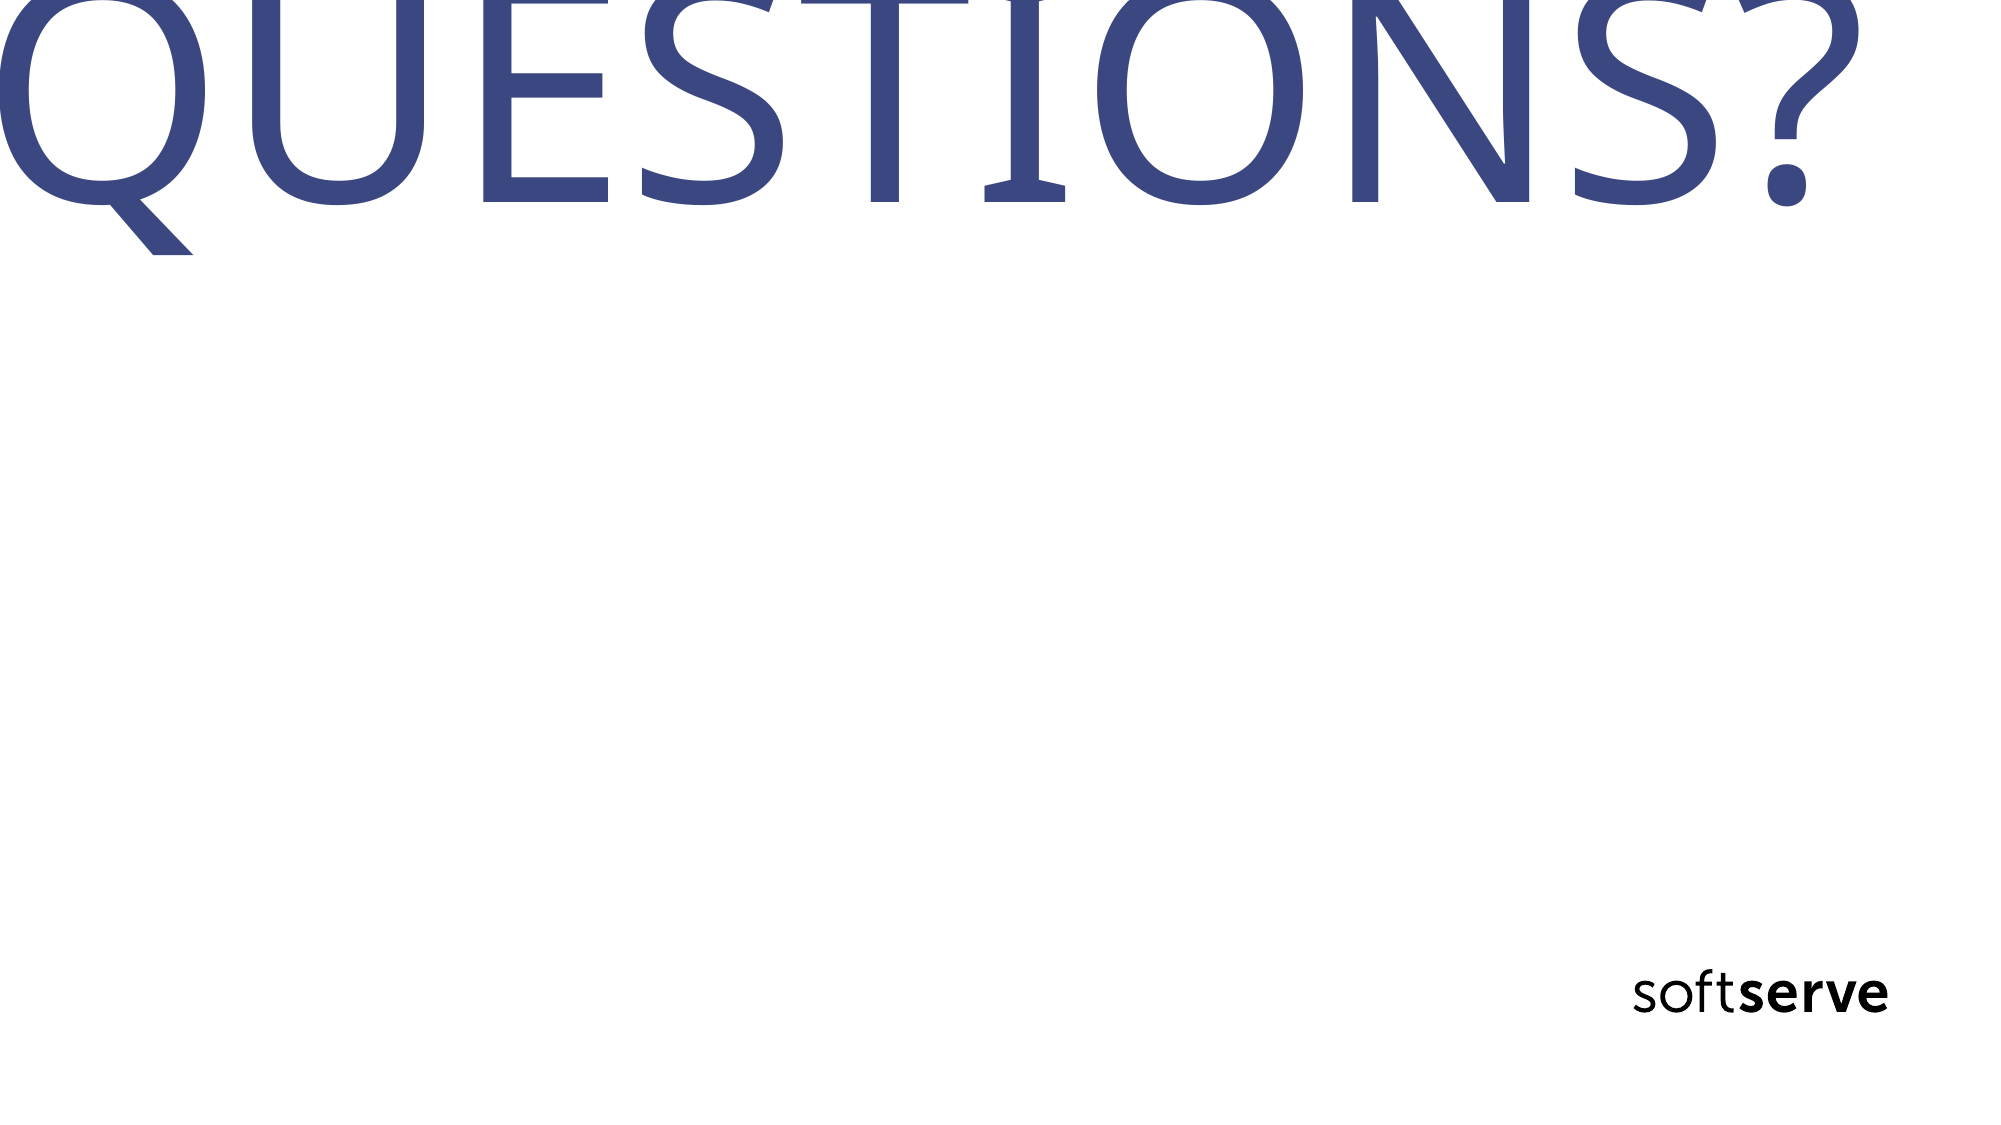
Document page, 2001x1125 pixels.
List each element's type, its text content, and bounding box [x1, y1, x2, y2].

title QUESTIONS? [0, 28, 1999, 1125]
